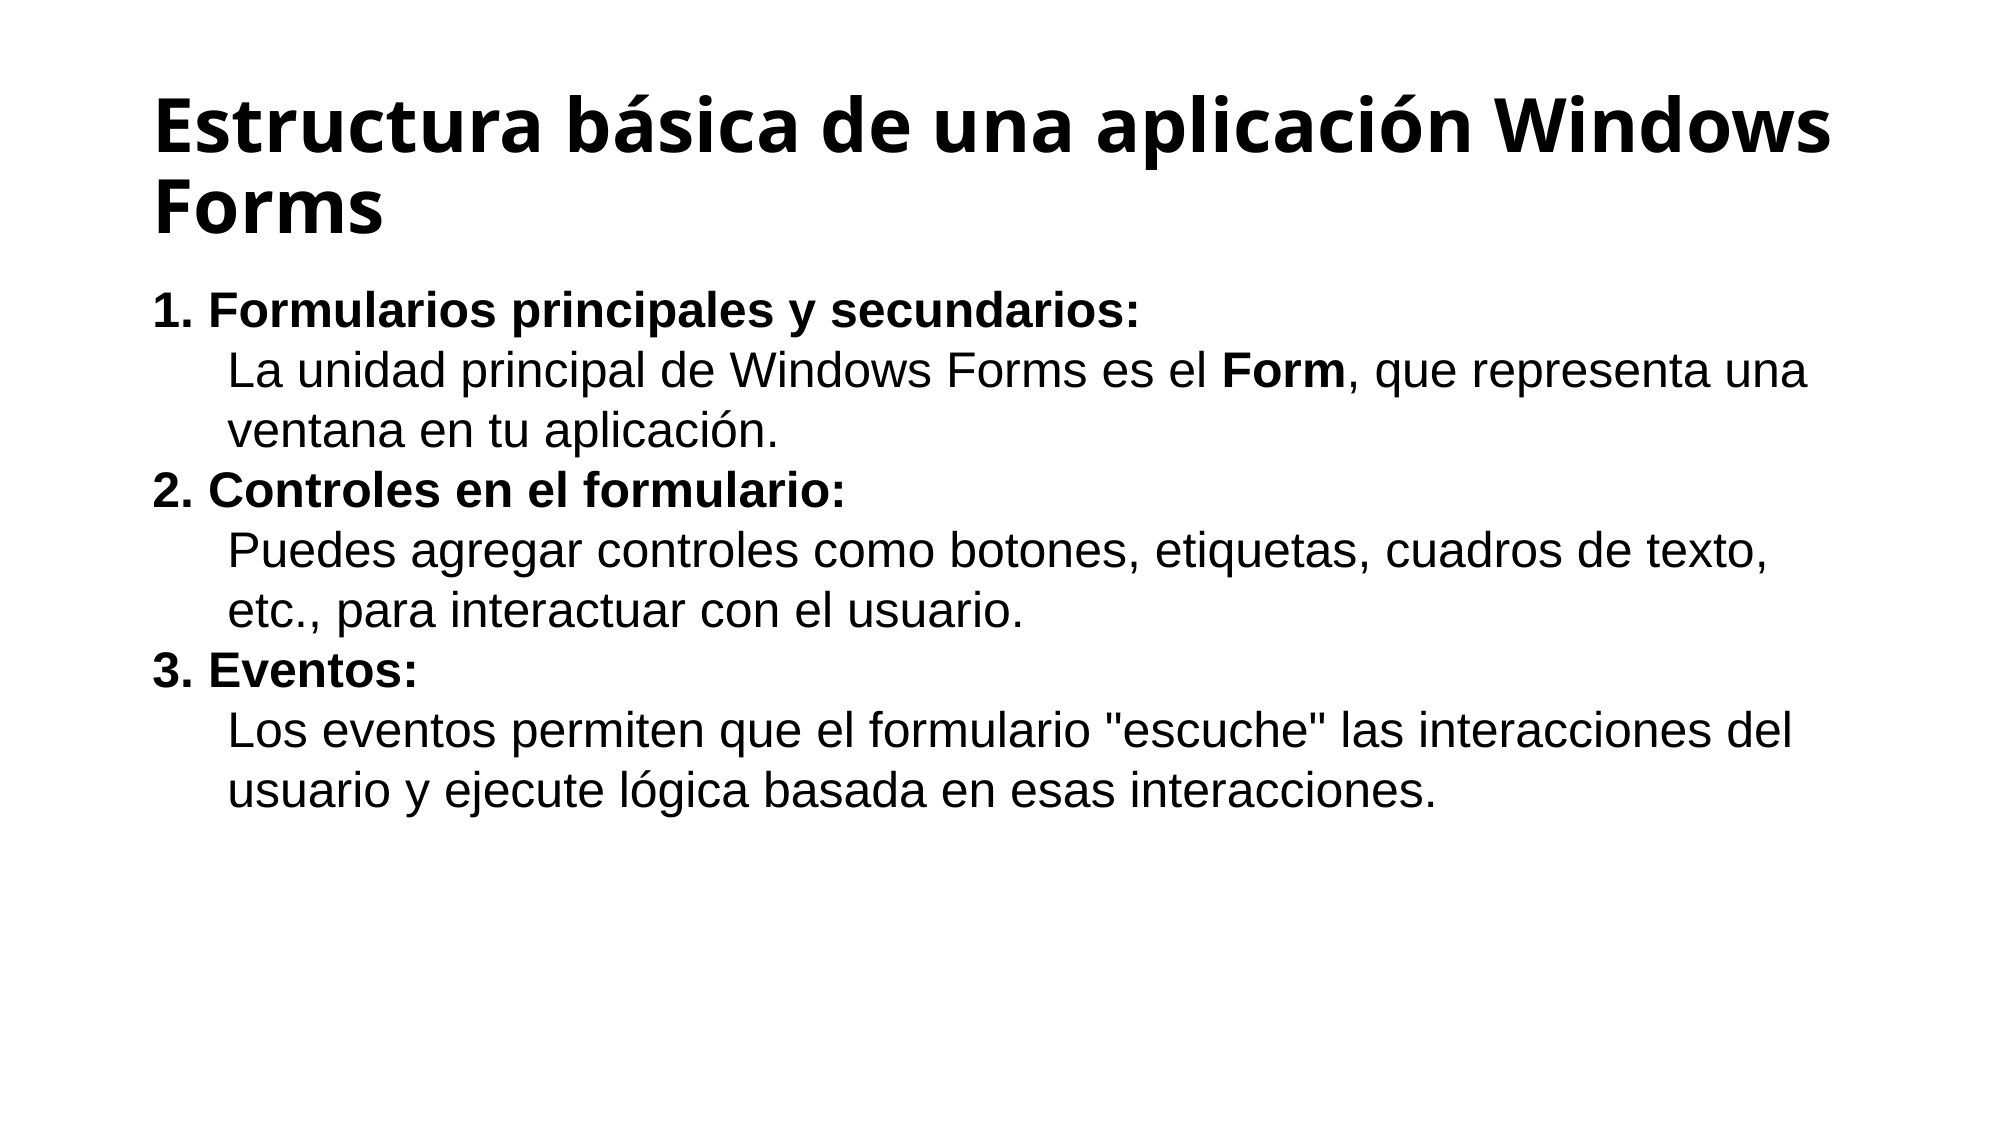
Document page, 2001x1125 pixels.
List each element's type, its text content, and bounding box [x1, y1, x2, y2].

list 1. Formularios principales y secundarios: La unidad principal de Windows Forms es el Form, que representa una ventana en tu aplicación. 2. Controles en el formulario: Puedes agregar controles como botones, etiquetas, cuadros de texto, etc., para interactuar con el usuario. 3. Eventos: Los eventos permiten que el formulario "escuche" las interacciones del usuario y ejecute lógica basada en esas interacciones. [137, 221, 1863, 875]
title Estructura básica de una aplicación Windows Forms [137, 59, 1863, 221]
